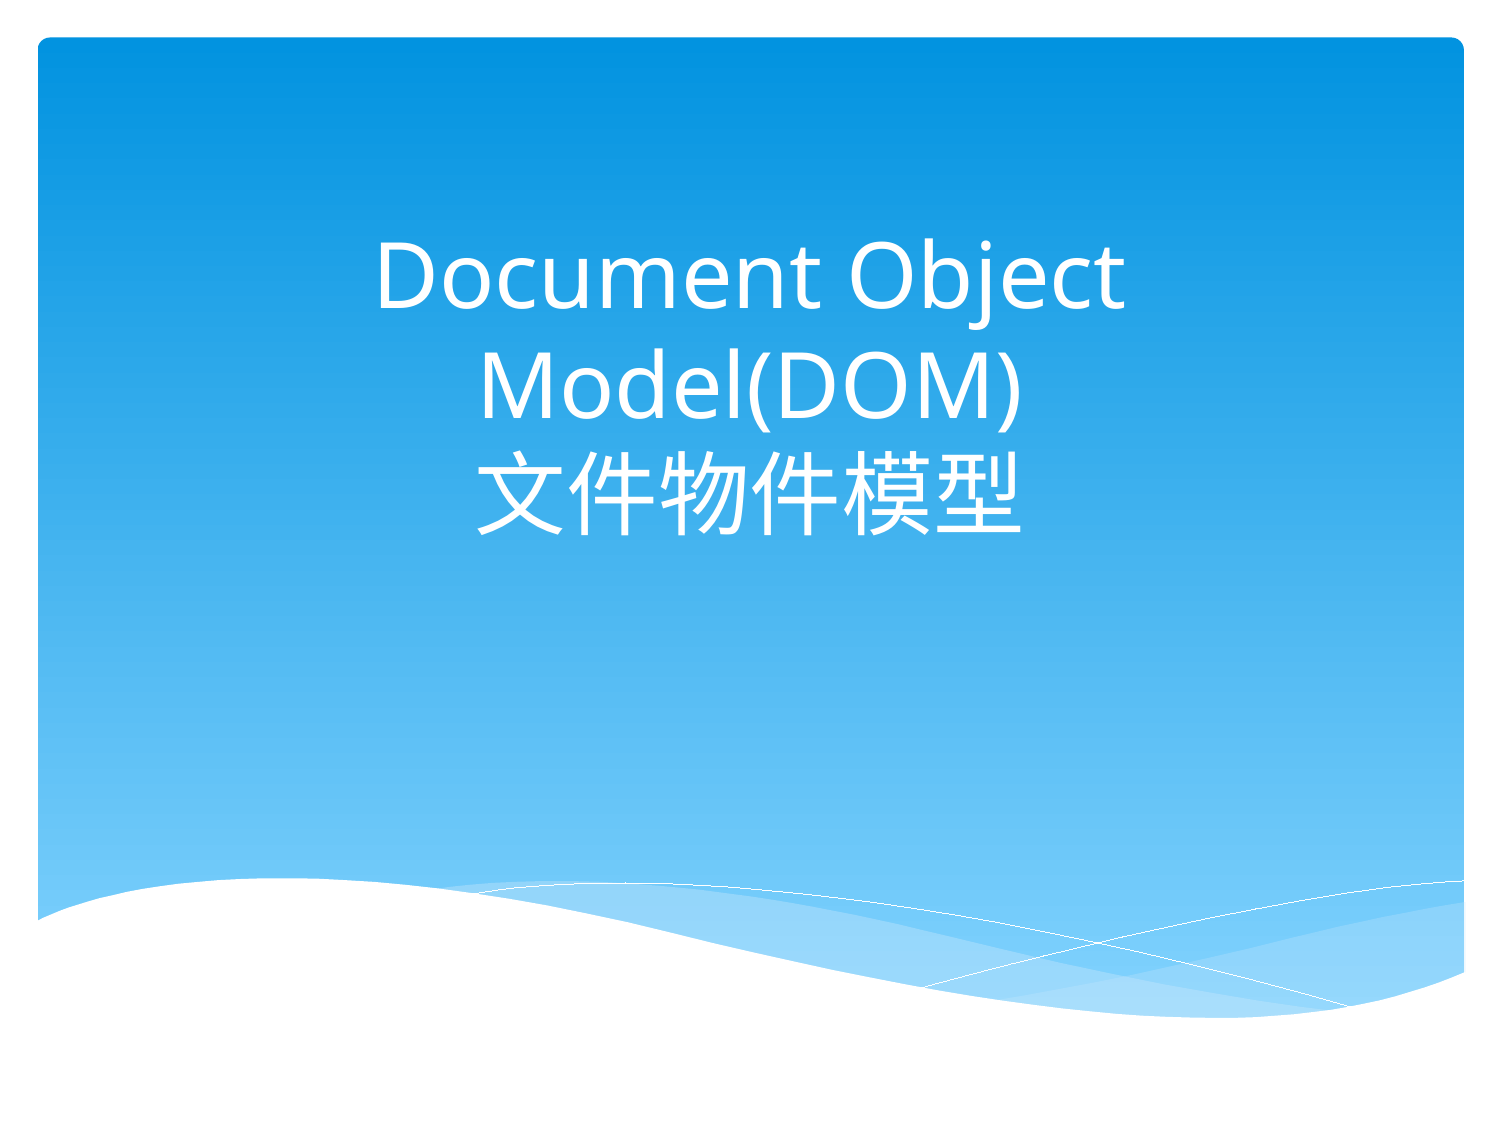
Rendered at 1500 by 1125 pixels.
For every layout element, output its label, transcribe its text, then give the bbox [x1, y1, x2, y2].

title Document Object Model(DOM) 文件物件模型 [112, 262, 1388, 555]
